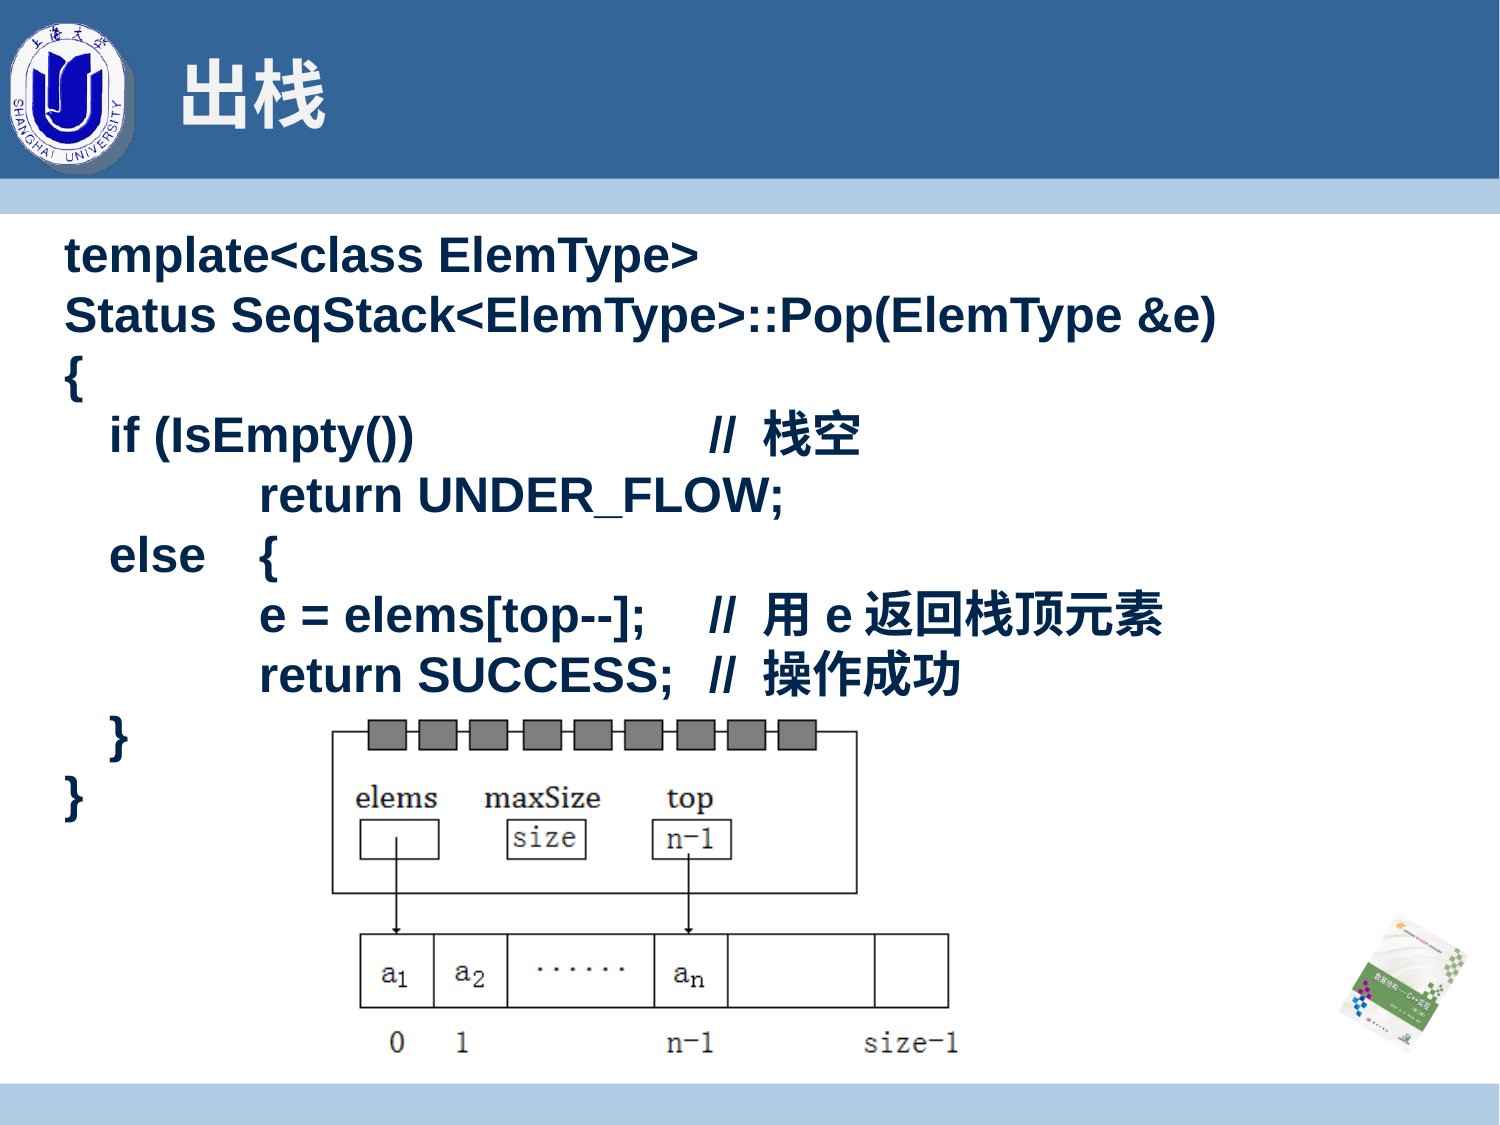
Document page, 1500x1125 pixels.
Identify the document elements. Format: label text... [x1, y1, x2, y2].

picture [4, 17, 128, 176]
picture [324, 709, 969, 1074]
list template<class ElemType> Status SeqStack<ElemType>::Pop(ElemType &e) { if (IsEmpty()) // 栈空 return UNDER_FLOW; else { e = elems[top--]; // 用e返回栈顶元素 return SUCCESS; // 操作成功 } } [49, 227, 1283, 1060]
picture [1339, 913, 1468, 1053]
title 出栈 [162, 23, 1436, 161]
